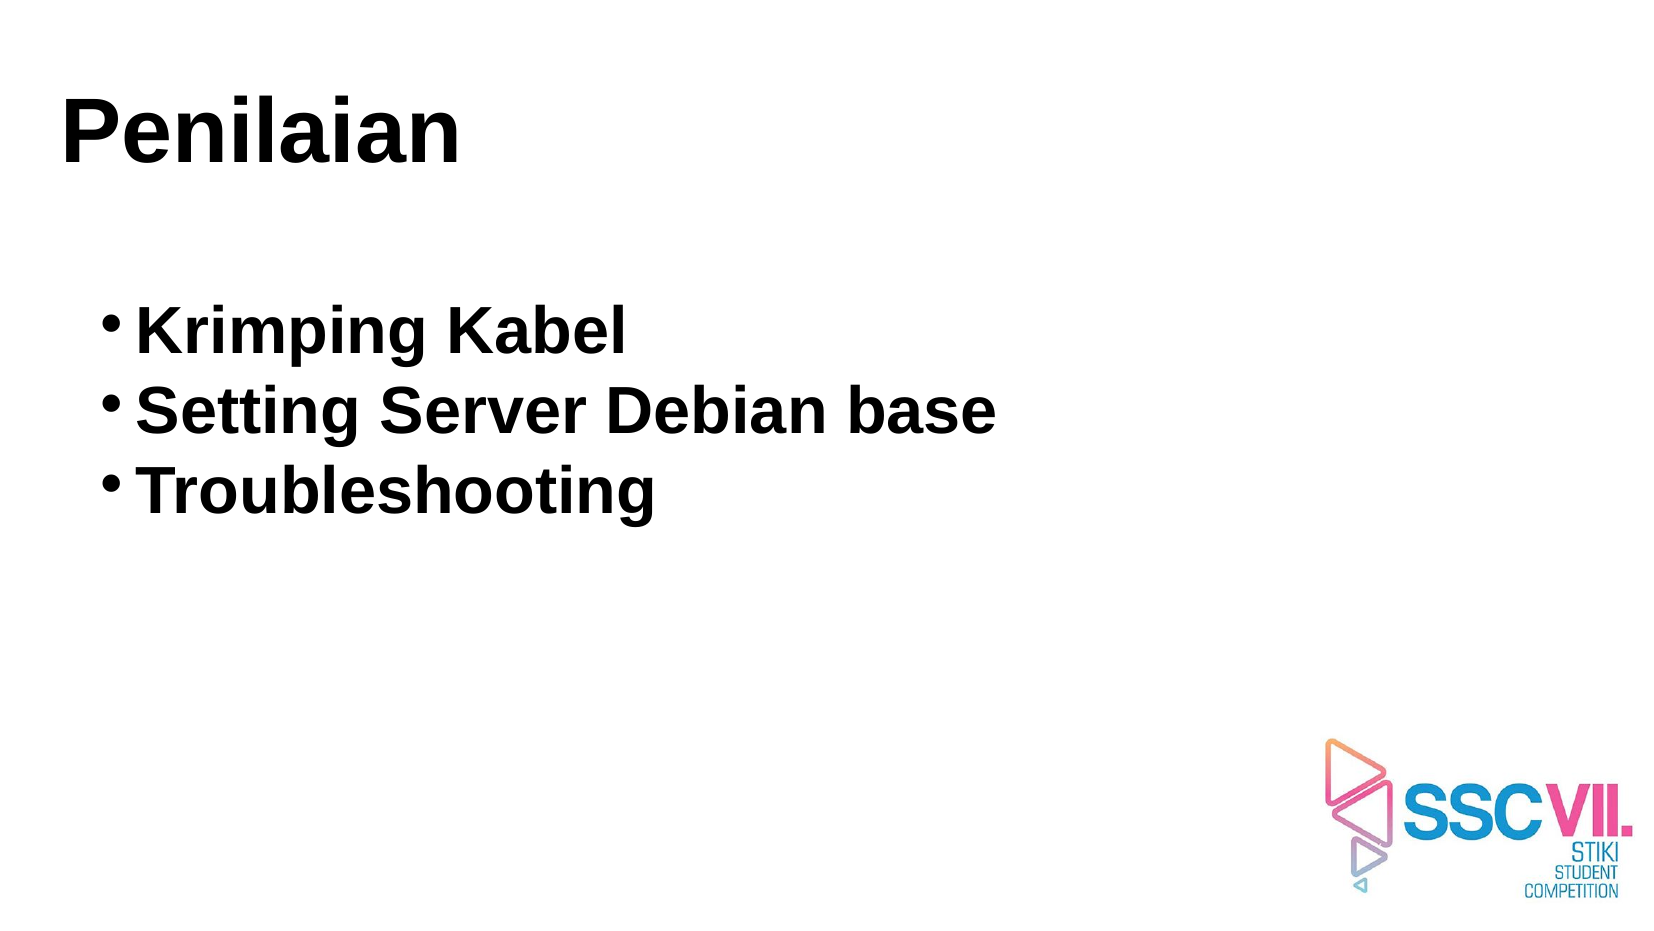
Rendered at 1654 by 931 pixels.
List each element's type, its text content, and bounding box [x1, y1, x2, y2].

picture [1319, 728, 1637, 906]
text_box Penilaian [59, 70, 1440, 181]
text_box Krimping Kabel Setting Server Debian base Troubleshooting [85, 279, 1353, 535]
